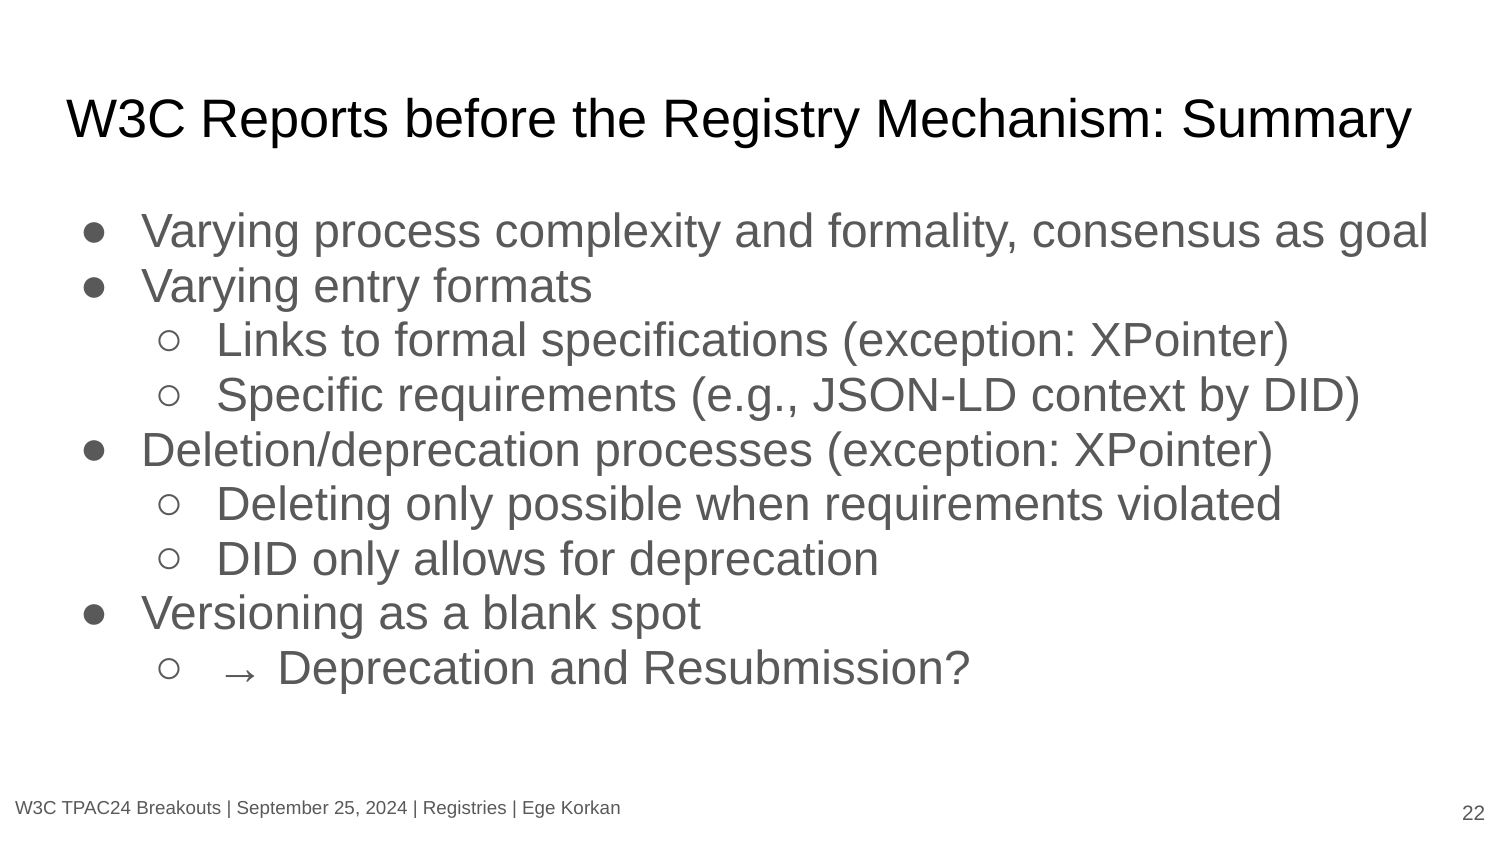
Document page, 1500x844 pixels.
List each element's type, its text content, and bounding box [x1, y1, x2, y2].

title W3C Reports before the Registry Mechanism: Summary [51, 72, 1449, 167]
list Varying process complexity and formality, consensus as goal Varying entry formats Links to formal specifications (exception: XPointer) Specific requirements (e.g., JSON-LD context by DID) Deletion/deprecation processes (exception: XPointer) Deleting only possible when requirements violated DID only allows for deprecation Versioning as a blank spot → Deprecation and Resubmission? [51, 189, 1449, 750]
slide_number ‹#› [1410, 780, 1500, 844]
